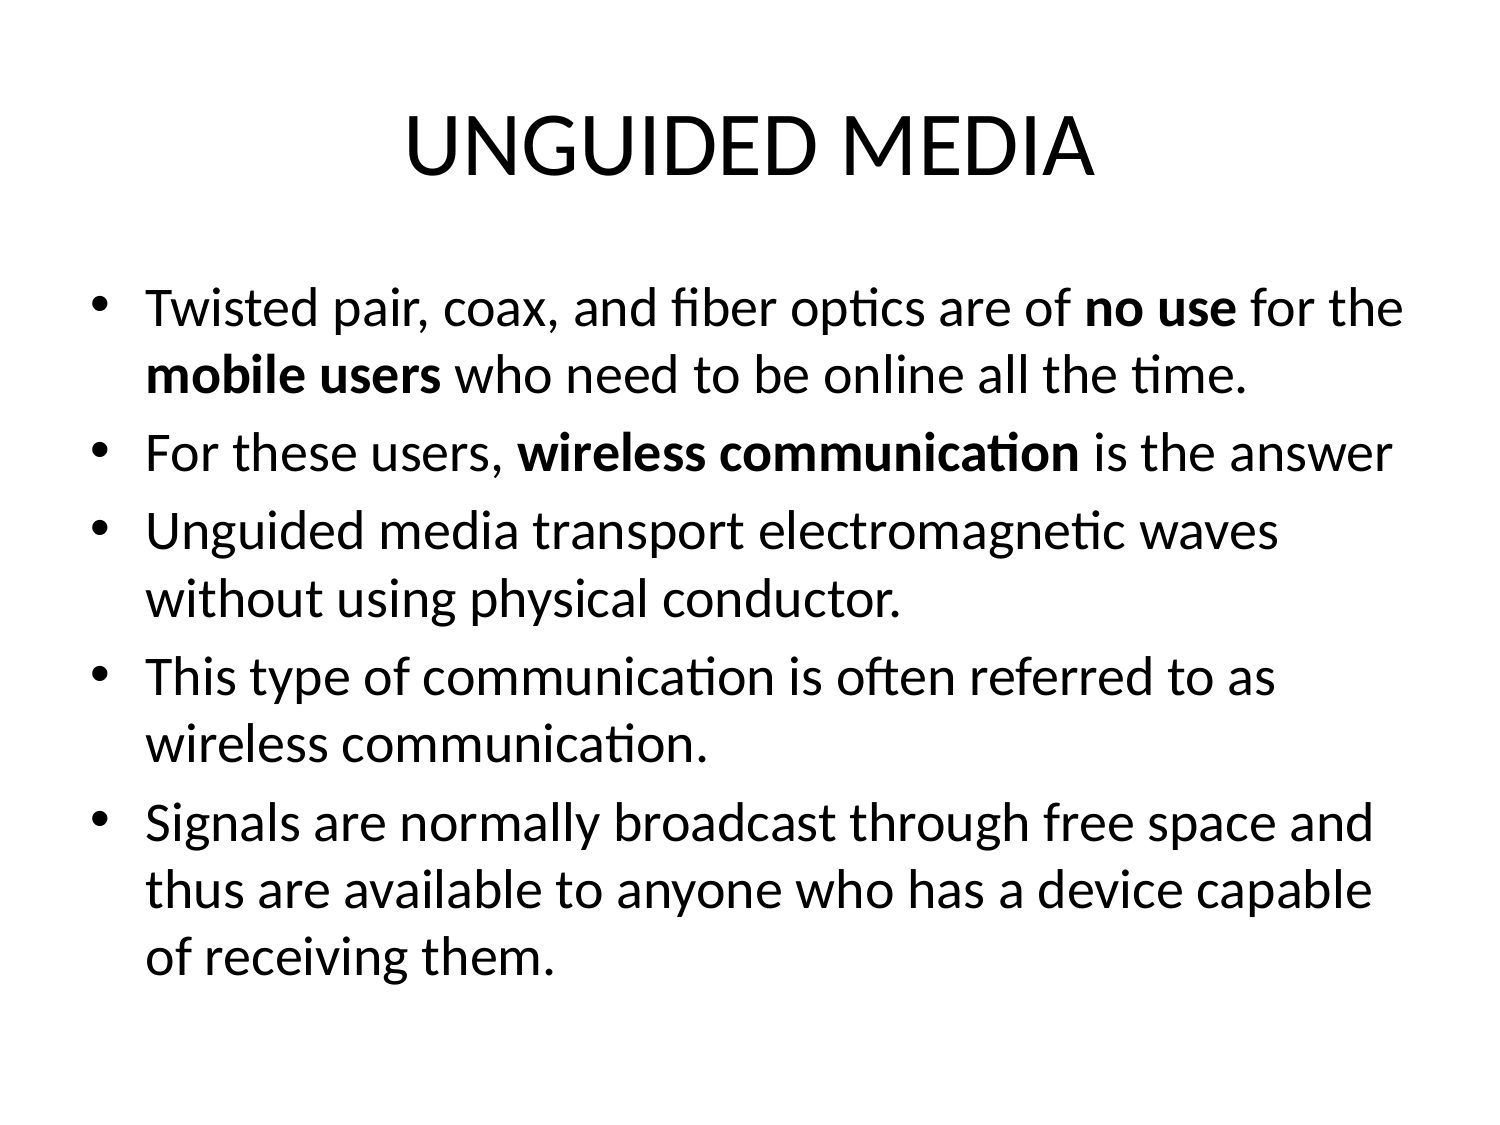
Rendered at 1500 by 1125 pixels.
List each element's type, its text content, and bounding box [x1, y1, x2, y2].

list Twisted pair, coax, and fiber optics are of no use for the mobile users who need to be online all the time. For these users, wireless communication is the answer Unguided media transport electromagnetic waves without using physical conductor. This type of communication is often referred to as wireless communication. Signals are normally broadcast through free space and thus are available to anyone who has a device capable of receiving them. [75, 262, 1425, 1005]
title UNGUIDED MEDIA [75, 45, 1425, 233]
